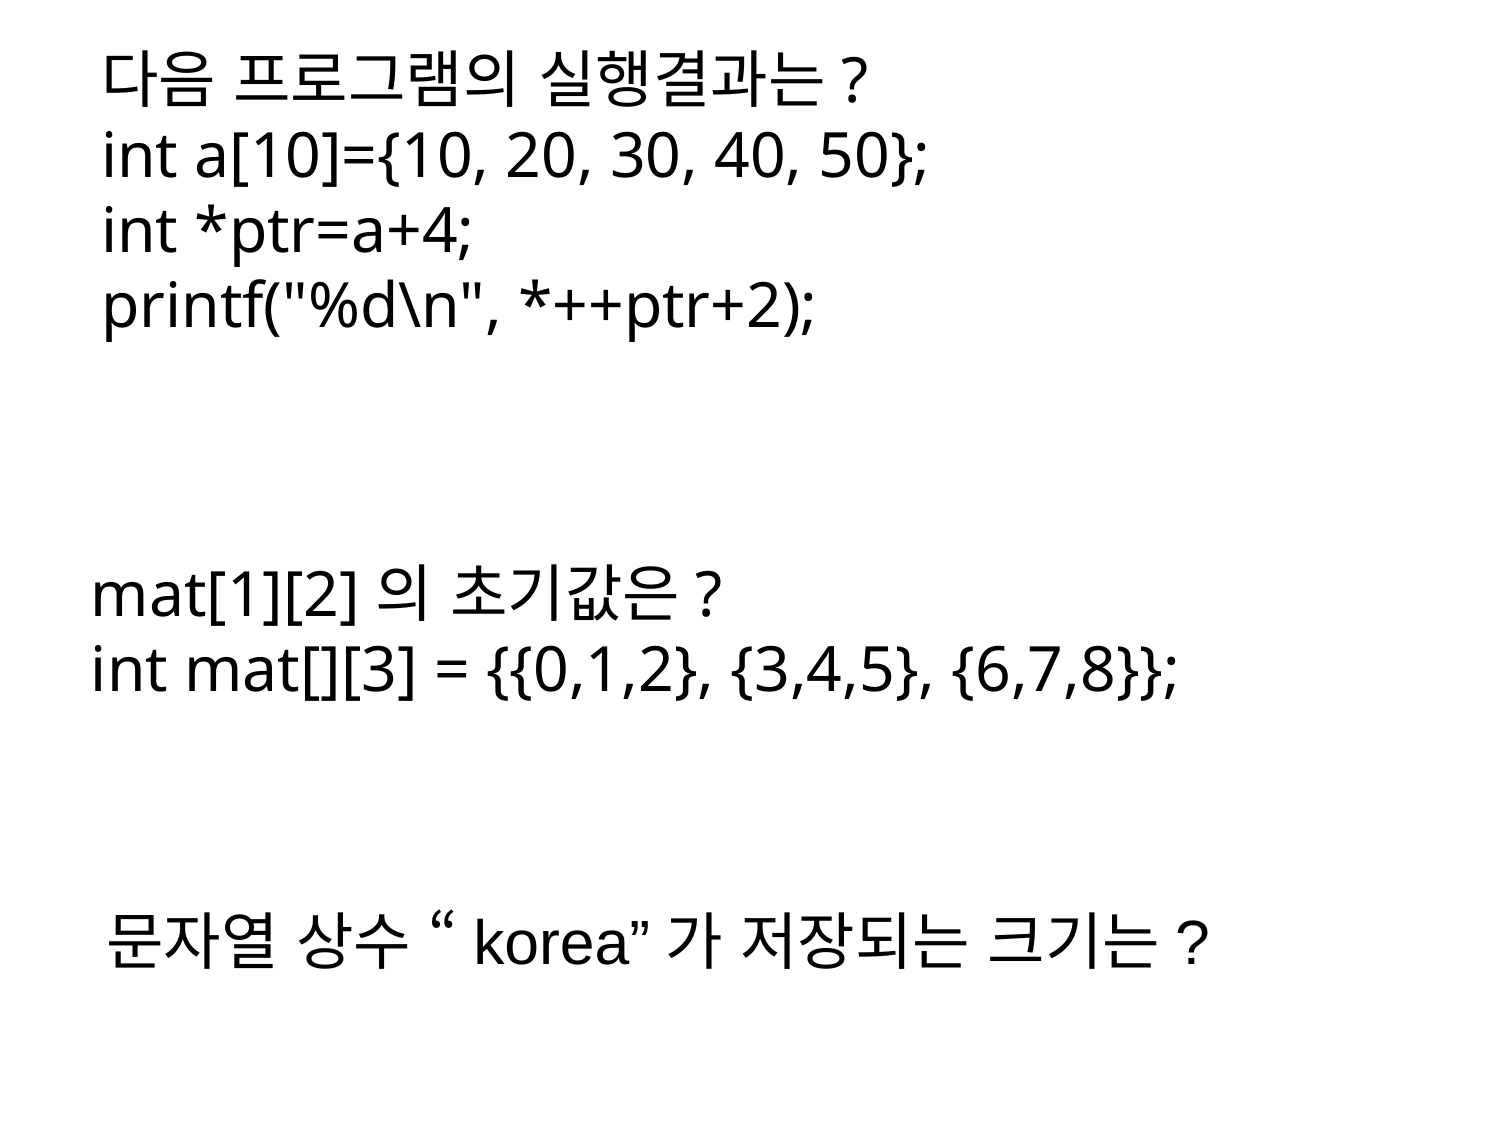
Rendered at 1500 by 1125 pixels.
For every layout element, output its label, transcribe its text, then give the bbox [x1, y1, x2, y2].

text_box mat[1][2]의 초기값은? int mat[][3] = {{0,1,2}, {3,4,5}, {6,7,8}}; [75, 546, 1197, 712]
text_box 다음 프로그램의 실행결과는? int a[10]={10, 20, 30, 40, 50}; int *ptr=a+4; printf("%d\n", *++ptr+2); [85, 32, 947, 348]
text_box 문자열 상수 “korea”가 저장되는 크기는? [91, 894, 1298, 985]
